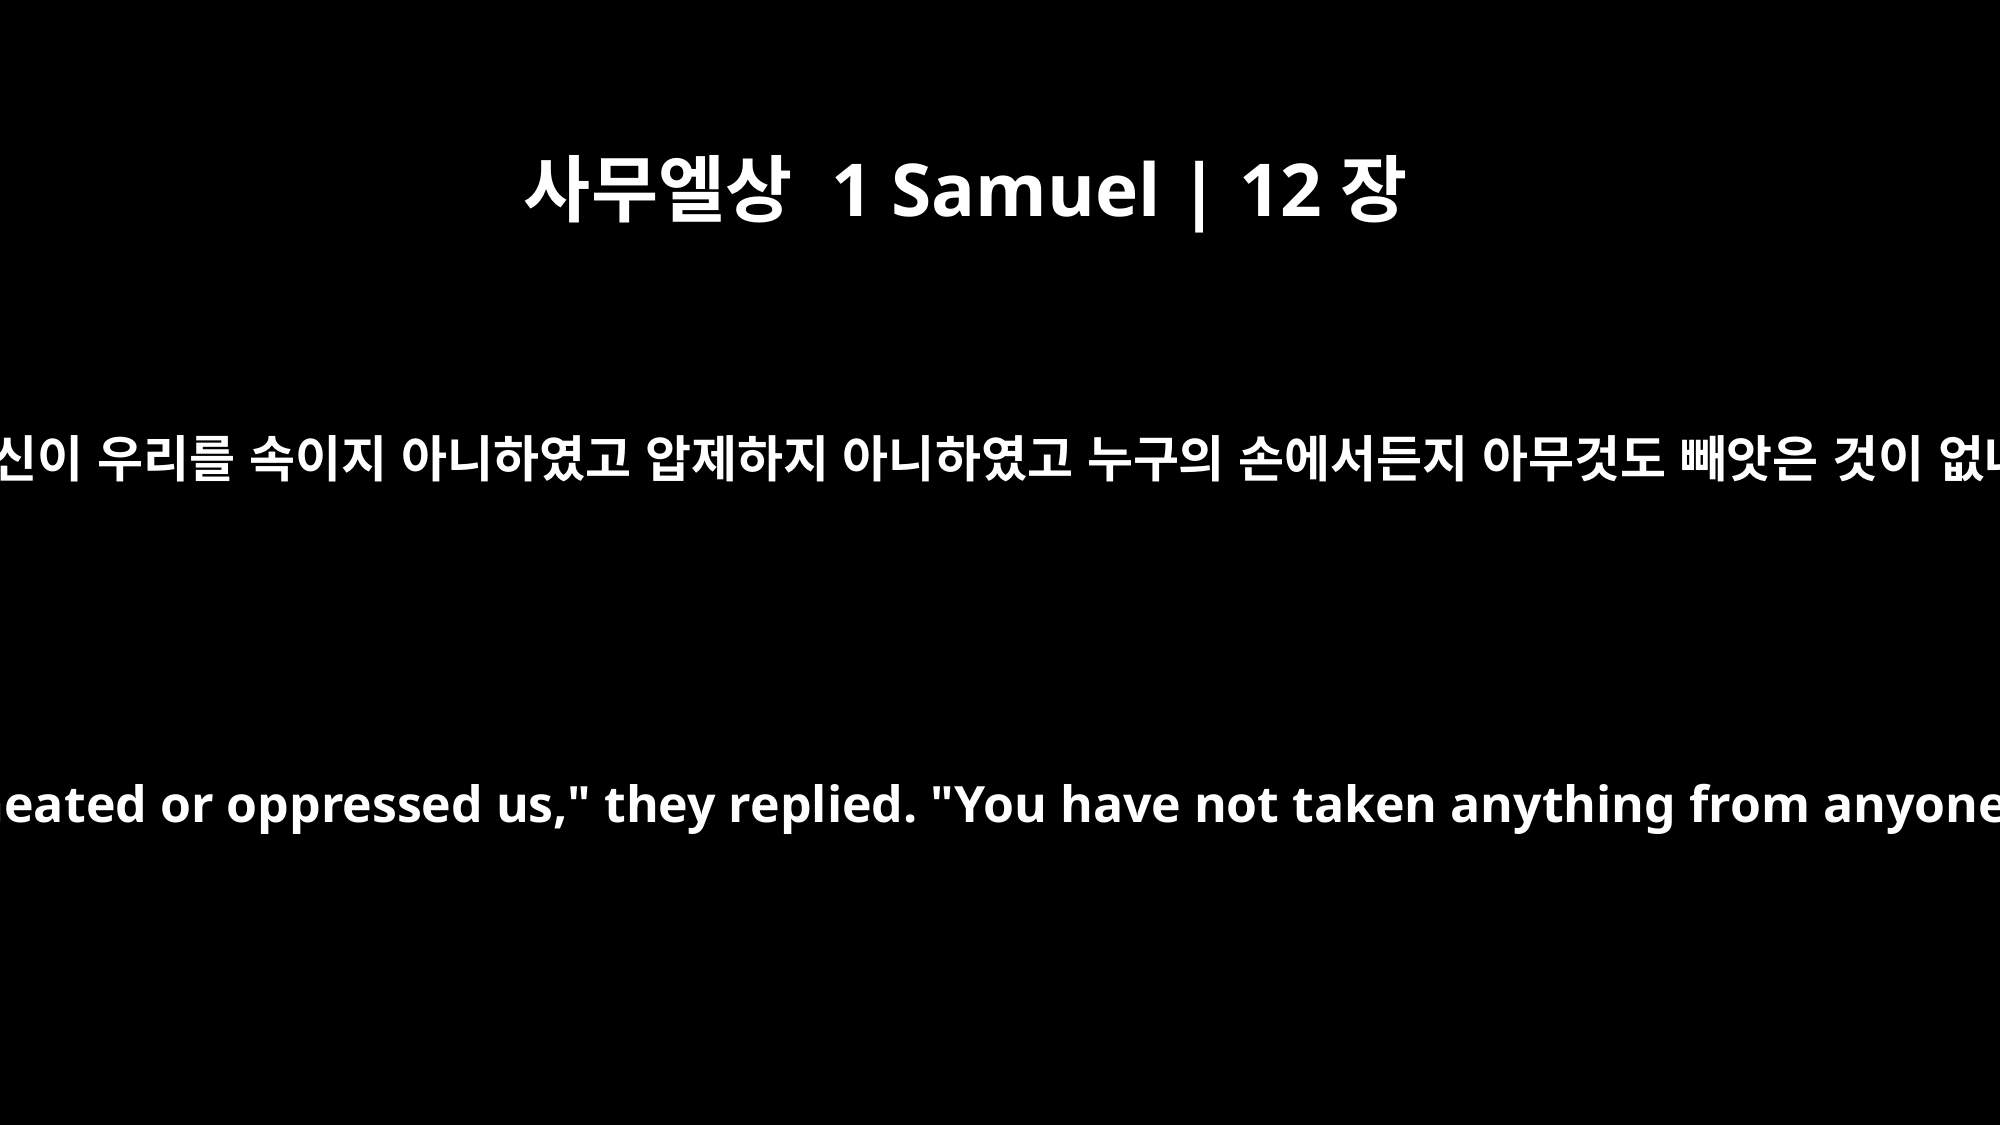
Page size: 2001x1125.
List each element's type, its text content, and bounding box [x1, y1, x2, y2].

text_box 4 그들이 이르되 당신이 우리를 속이지 아니하였고 압제하지 아니하였고 누구의 손에서든지 아무것도 빼앗은 것이 없나이다 하니라 [0, 359, 2000, 495]
text_box "You have not cheated or oppressed us," they replied. "You have not taken anything from anyone's hand." [0, 764, 2000, 840]
text_box 사무엘상 1 Samuel | 12장 [509, 136, 1423, 239]
